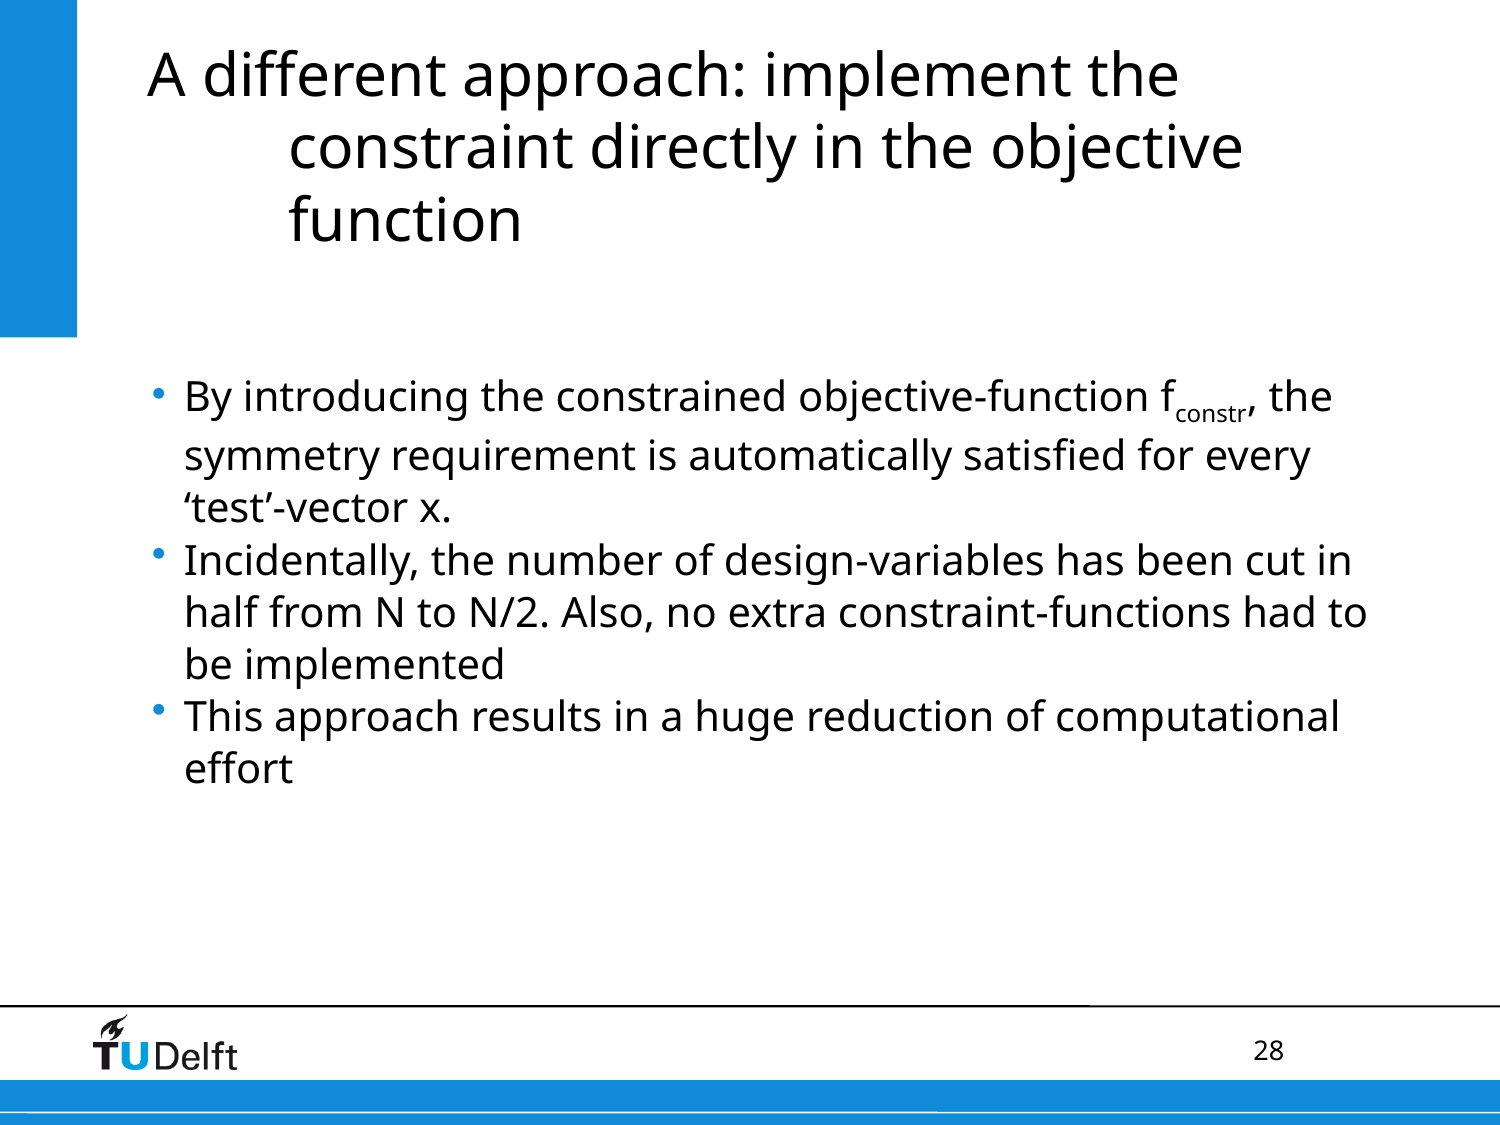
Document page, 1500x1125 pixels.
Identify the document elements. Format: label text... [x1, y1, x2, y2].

title A different approach: implement the constraint directly in the objective function [147, 78, 1405, 254]
picture [93, 1014, 240, 1072]
list By introducing the constrained objective-function fconstr, the symmetry requirement is automatically satisfied for every ‘test’-vector x. Incidentally, the number of design-variables has been cut in half from N to N/2. Also, no extra constraint-functions had to be implemented This approach results in a huge reduction of computational effort [151, 375, 1407, 875]
